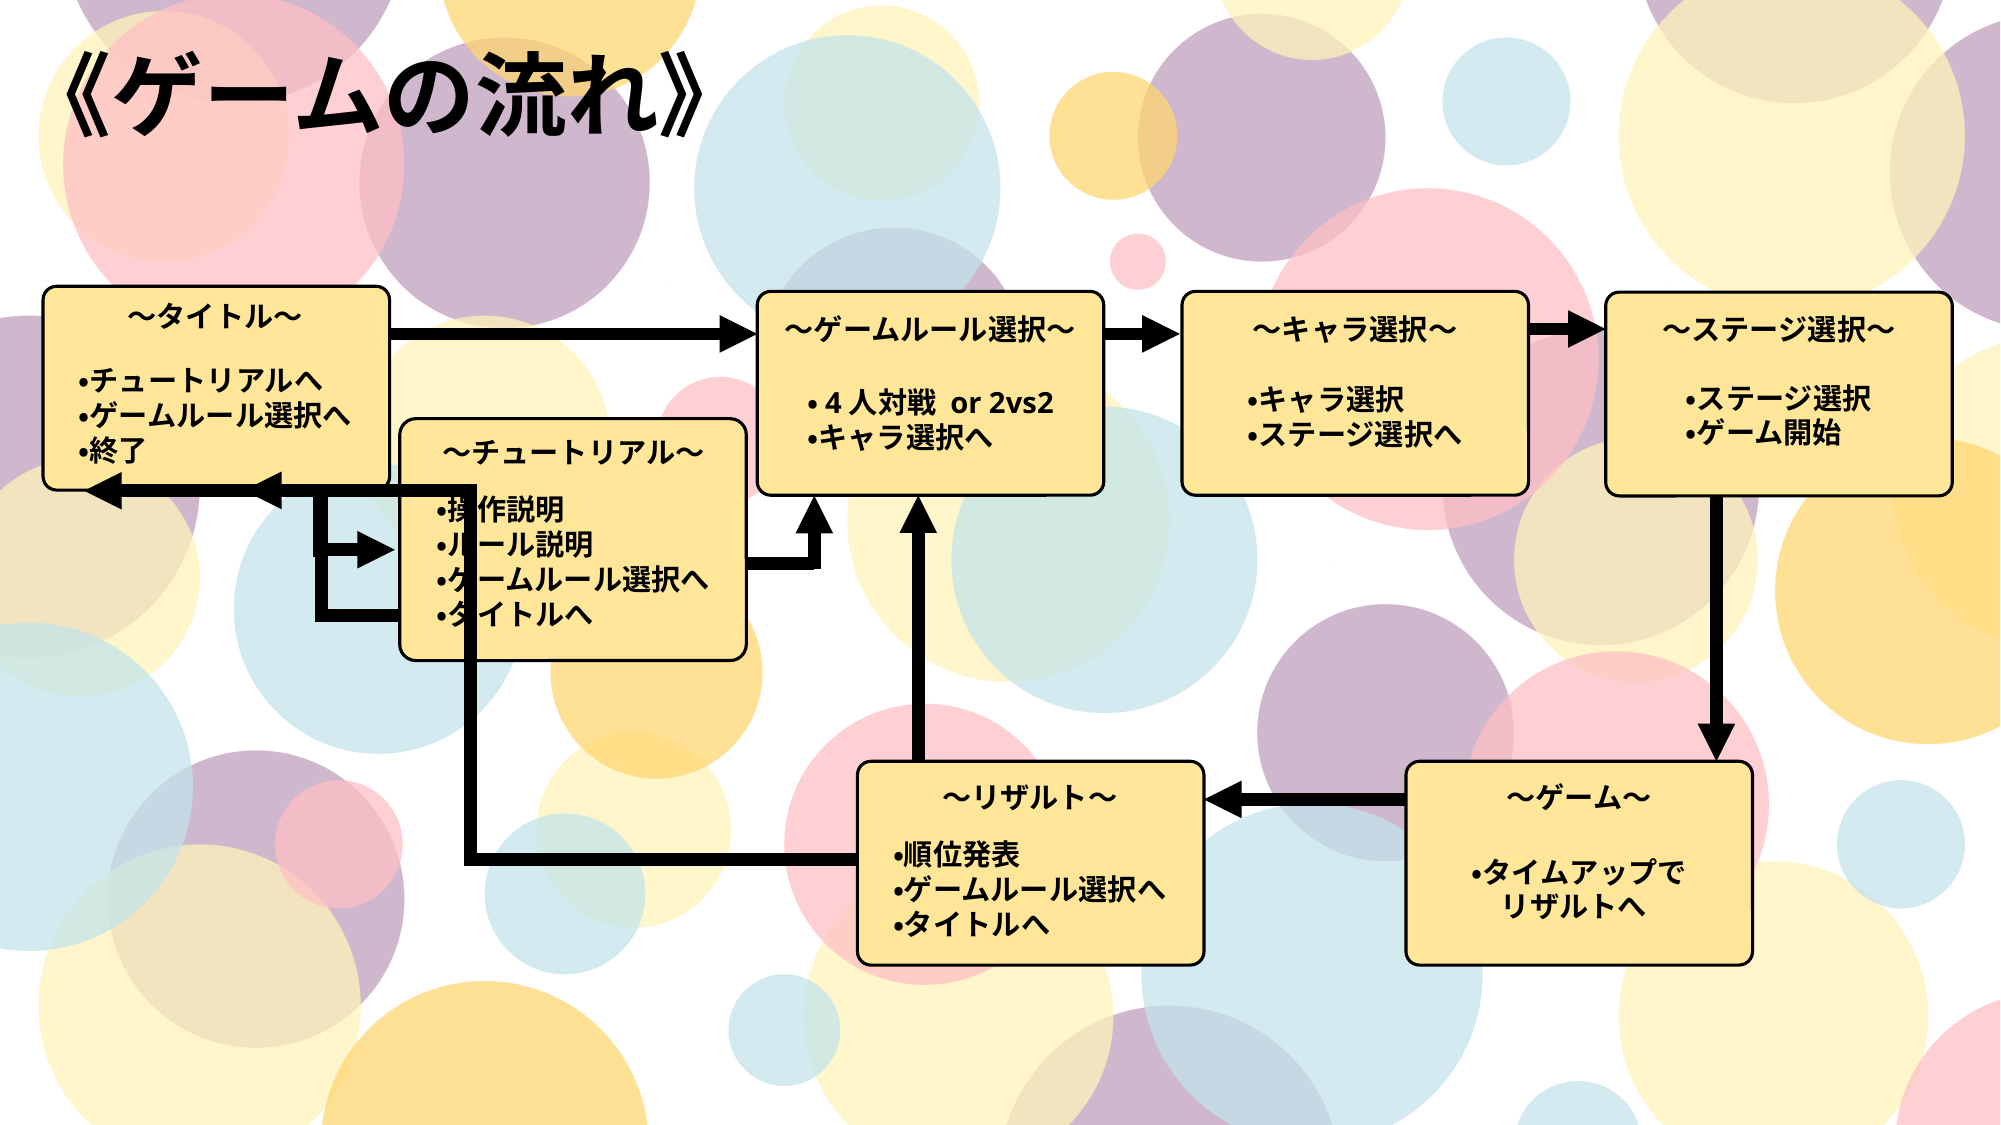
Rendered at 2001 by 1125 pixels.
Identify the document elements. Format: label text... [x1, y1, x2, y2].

picture [0, 0, 2001, 1125]
text_box 《ゲームの流れ》 [4, 30, 766, 156]
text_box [1405, 761, 1753, 966]
text_box ・操作説明 ・ルール説明 ・ゲームルール選択へ ・タイトルへ [477, 484, 726, 490]
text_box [43, 286, 390, 491]
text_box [84, 490, 858, 860]
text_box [1605, 292, 1953, 496]
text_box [243, 490, 399, 616]
text_box [398, 417, 748, 490]
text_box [757, 291, 1104, 496]
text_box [857, 761, 1204, 966]
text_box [1181, 291, 1529, 496]
text_box ～チュートリアル～ [427, 427, 721, 478]
